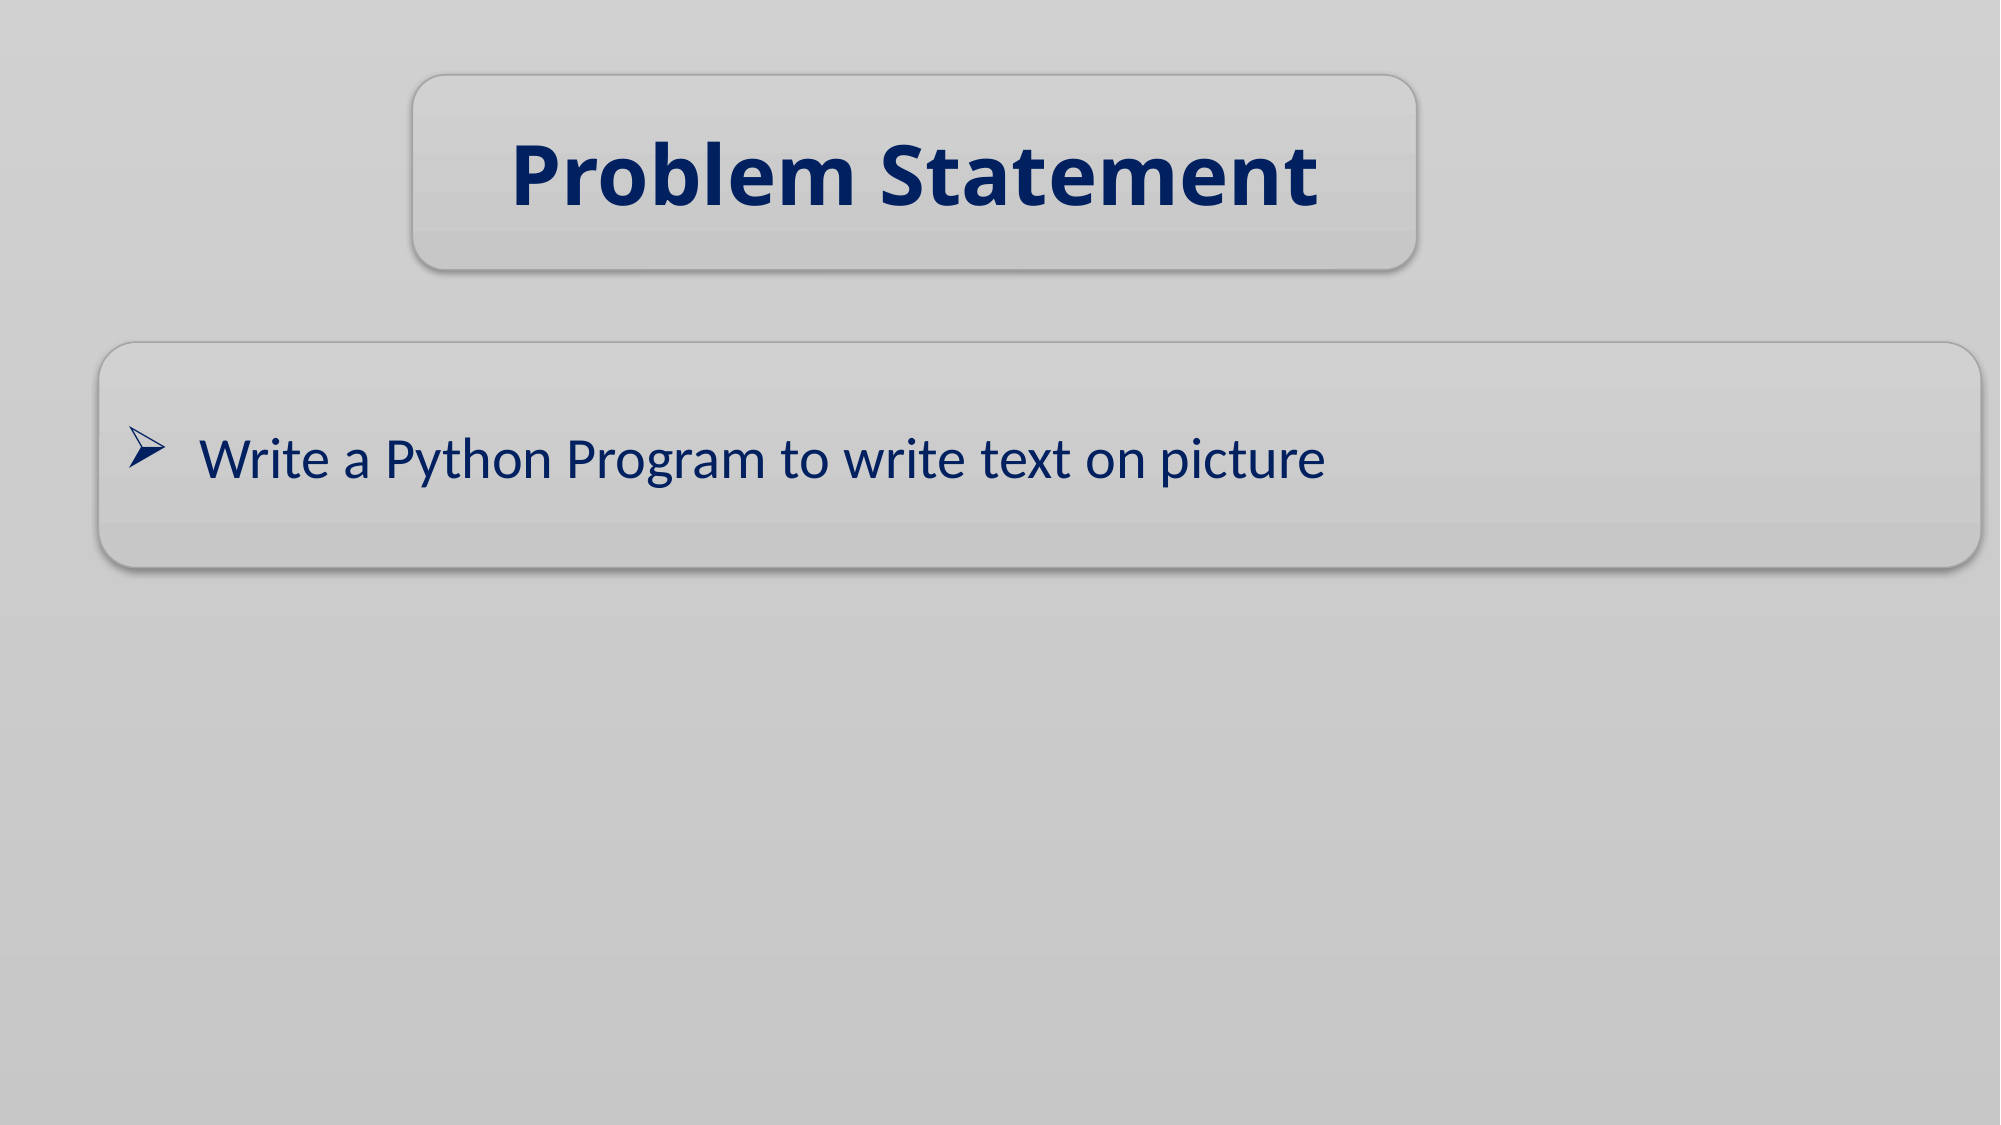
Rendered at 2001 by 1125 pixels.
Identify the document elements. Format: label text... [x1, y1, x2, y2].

text_box Write a Python Program to write text on picture [97, 341, 1983, 569]
text_box Problem Statement [411, 74, 1418, 271]
